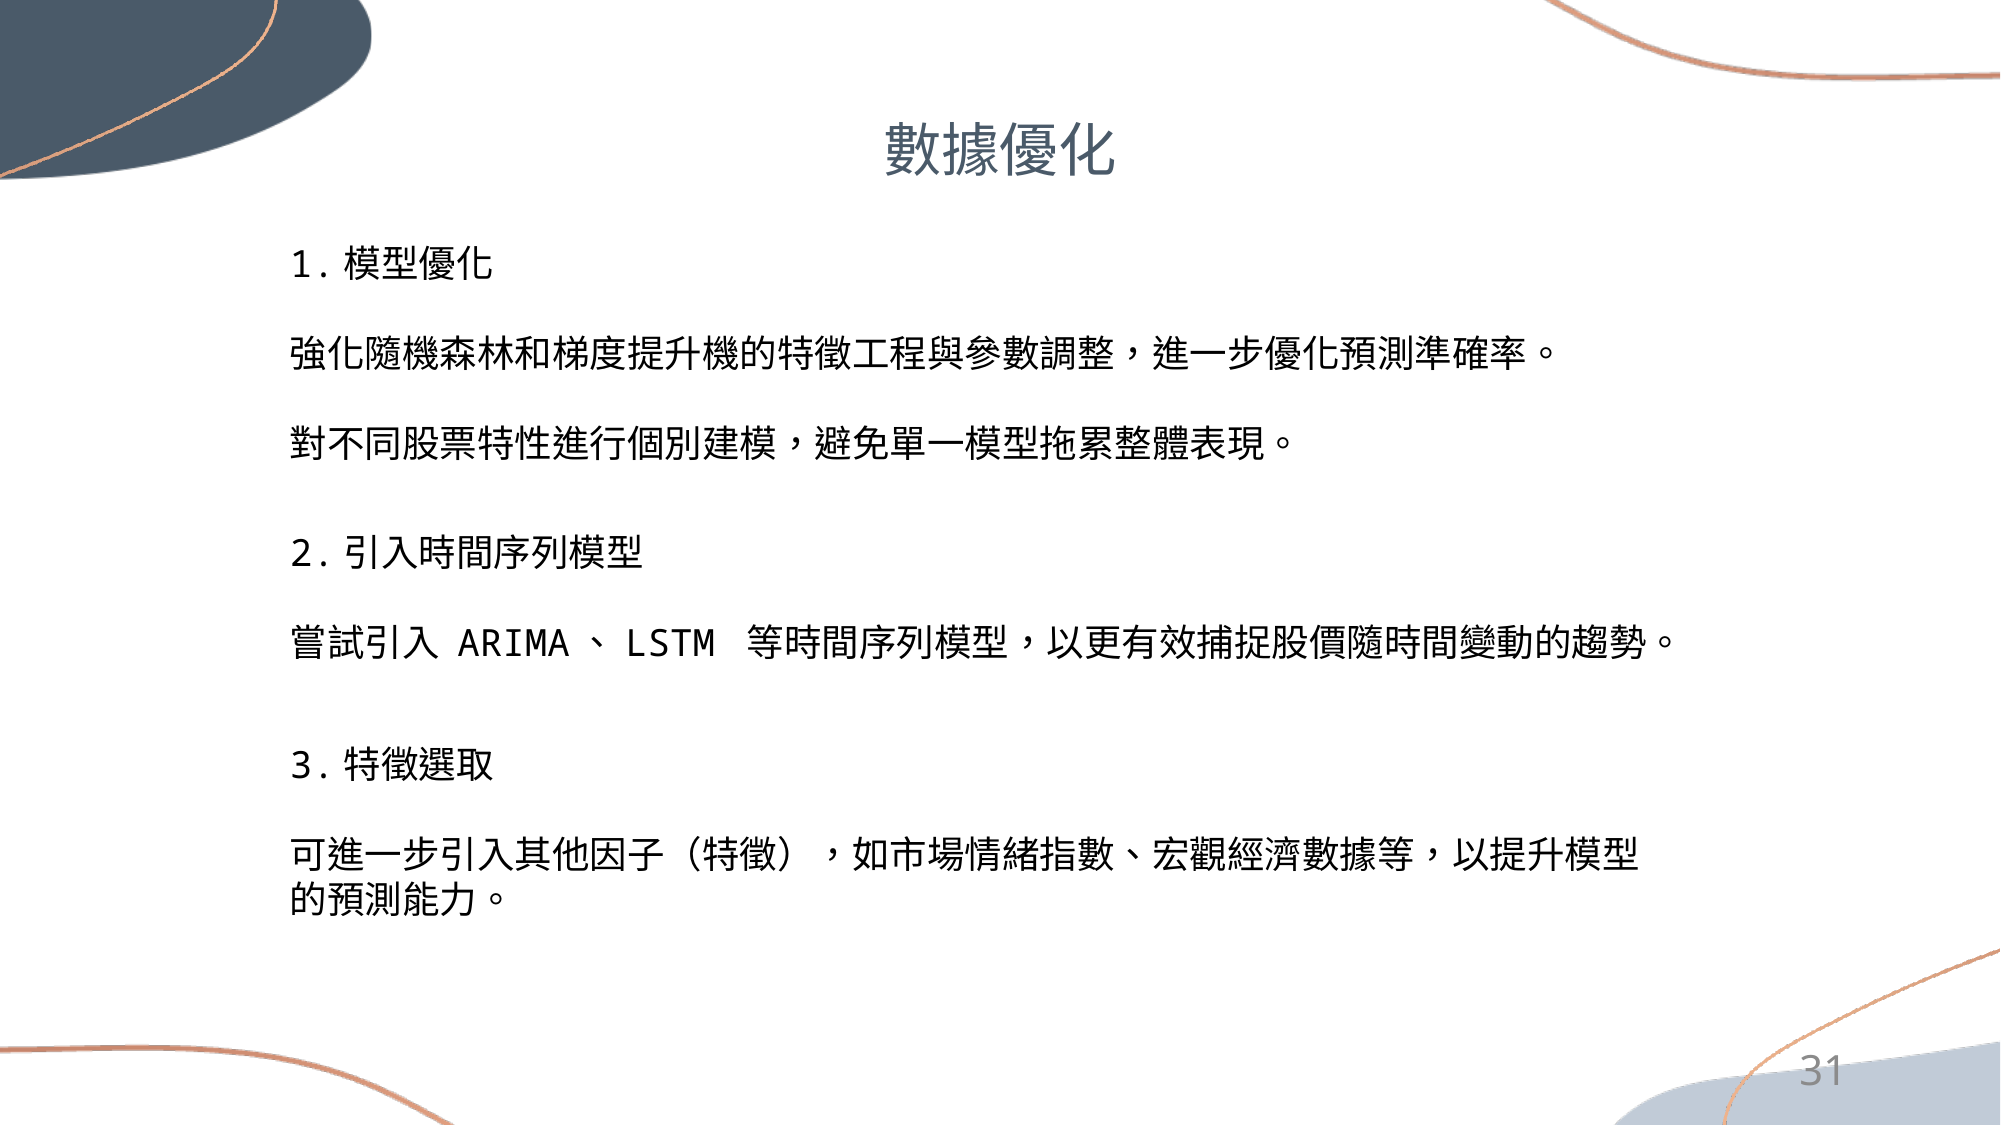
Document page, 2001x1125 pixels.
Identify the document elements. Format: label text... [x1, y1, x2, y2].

picture [1603, 918, 2001, 1125]
text_box 3.特徵選取 可進一步引入其他因子（特徵），如市場情緒指數、宏觀經濟數據等，以提升模型的預測能力。 [275, 733, 1662, 929]
picture [0, 0, 372, 207]
picture [1522, 0, 2001, 107]
slide_number 31 [1412, 1042, 1863, 1103]
text_box 數據優化 [499, 105, 1501, 191]
text_box 2.引入時間序列模型 嘗試引入 ARIMA、LSTM 等時間序列模型，以更有效捕捉股價隨時間變動的趨勢。 [275, 521, 1725, 672]
text_box 1.模型優化 強化隨機森林和梯度提升機的特徵工程與參數調整，進一步優化預測準確率。 對不同股票特性進行個別建模，避免單一模型拖累整體表現。 [275, 232, 1725, 521]
picture [0, 1018, 478, 1125]
